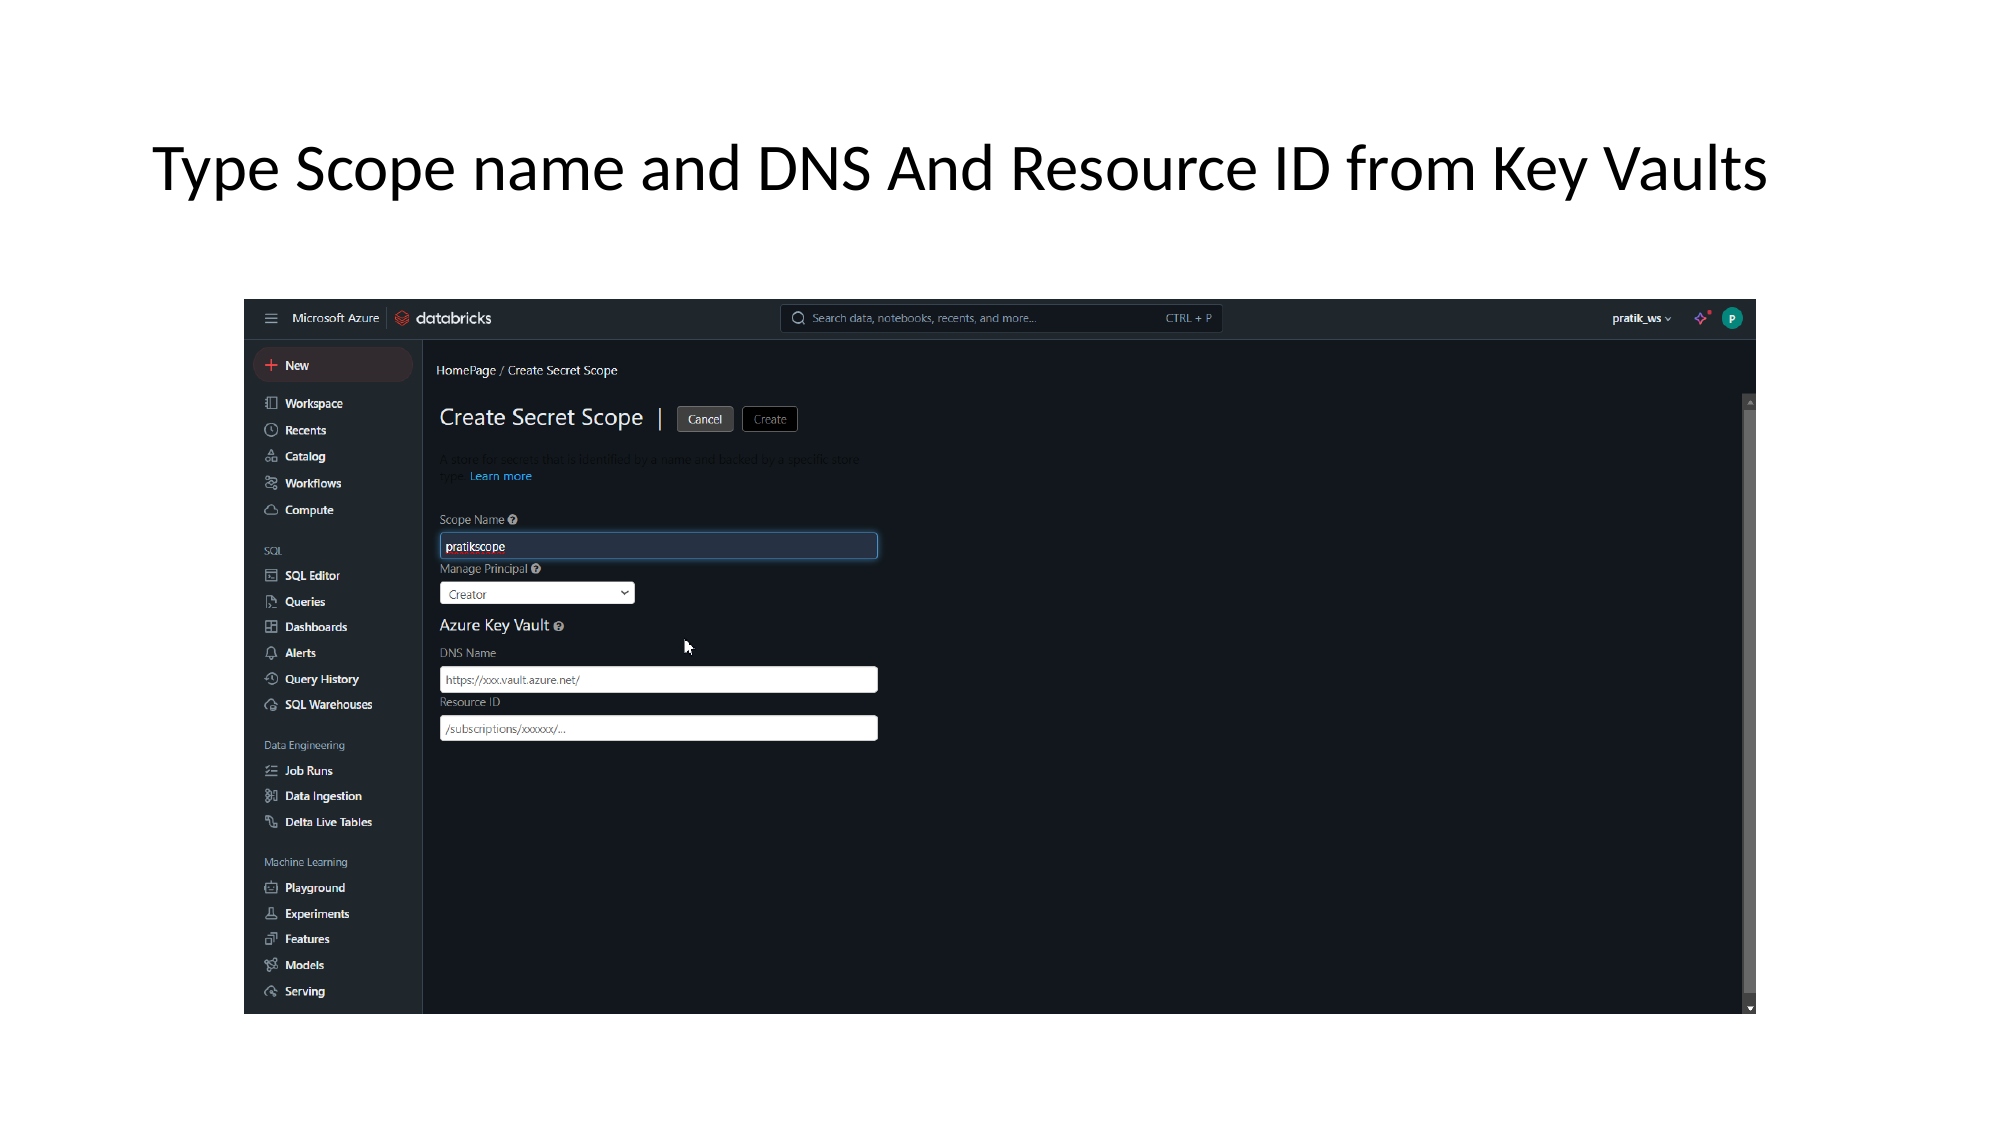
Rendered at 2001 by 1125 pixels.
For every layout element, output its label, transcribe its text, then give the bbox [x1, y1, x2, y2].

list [243, 299, 1756, 1014]
title Type Scope name and DNS And Resource ID from Key Vaults [137, 59, 1863, 278]
